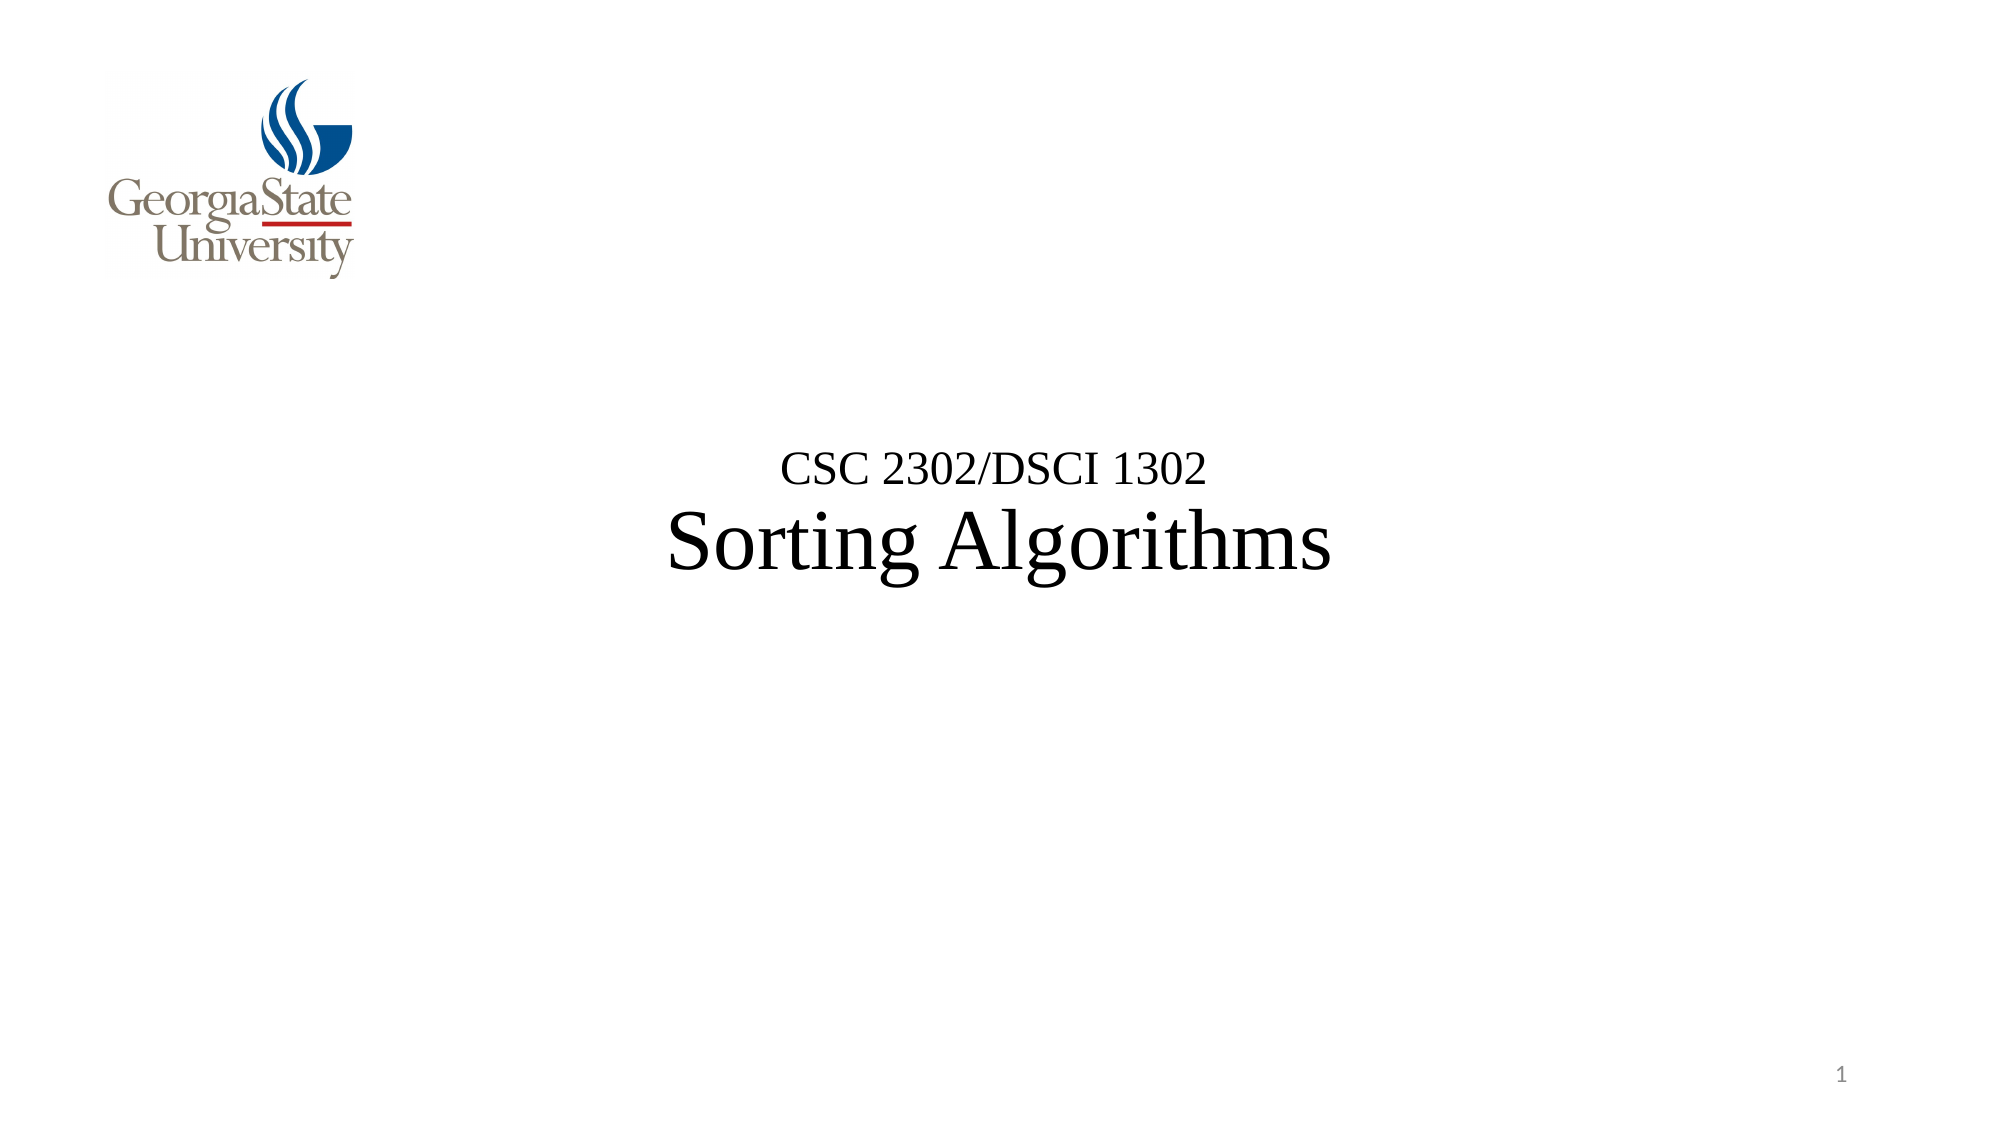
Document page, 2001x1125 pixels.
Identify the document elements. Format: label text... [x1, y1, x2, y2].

title CSC 2302/DSCI 1302 Sorting Algorithms [249, 204, 1750, 597]
picture [105, 71, 355, 279]
slide_number 1 [1412, 1042, 1863, 1103]
